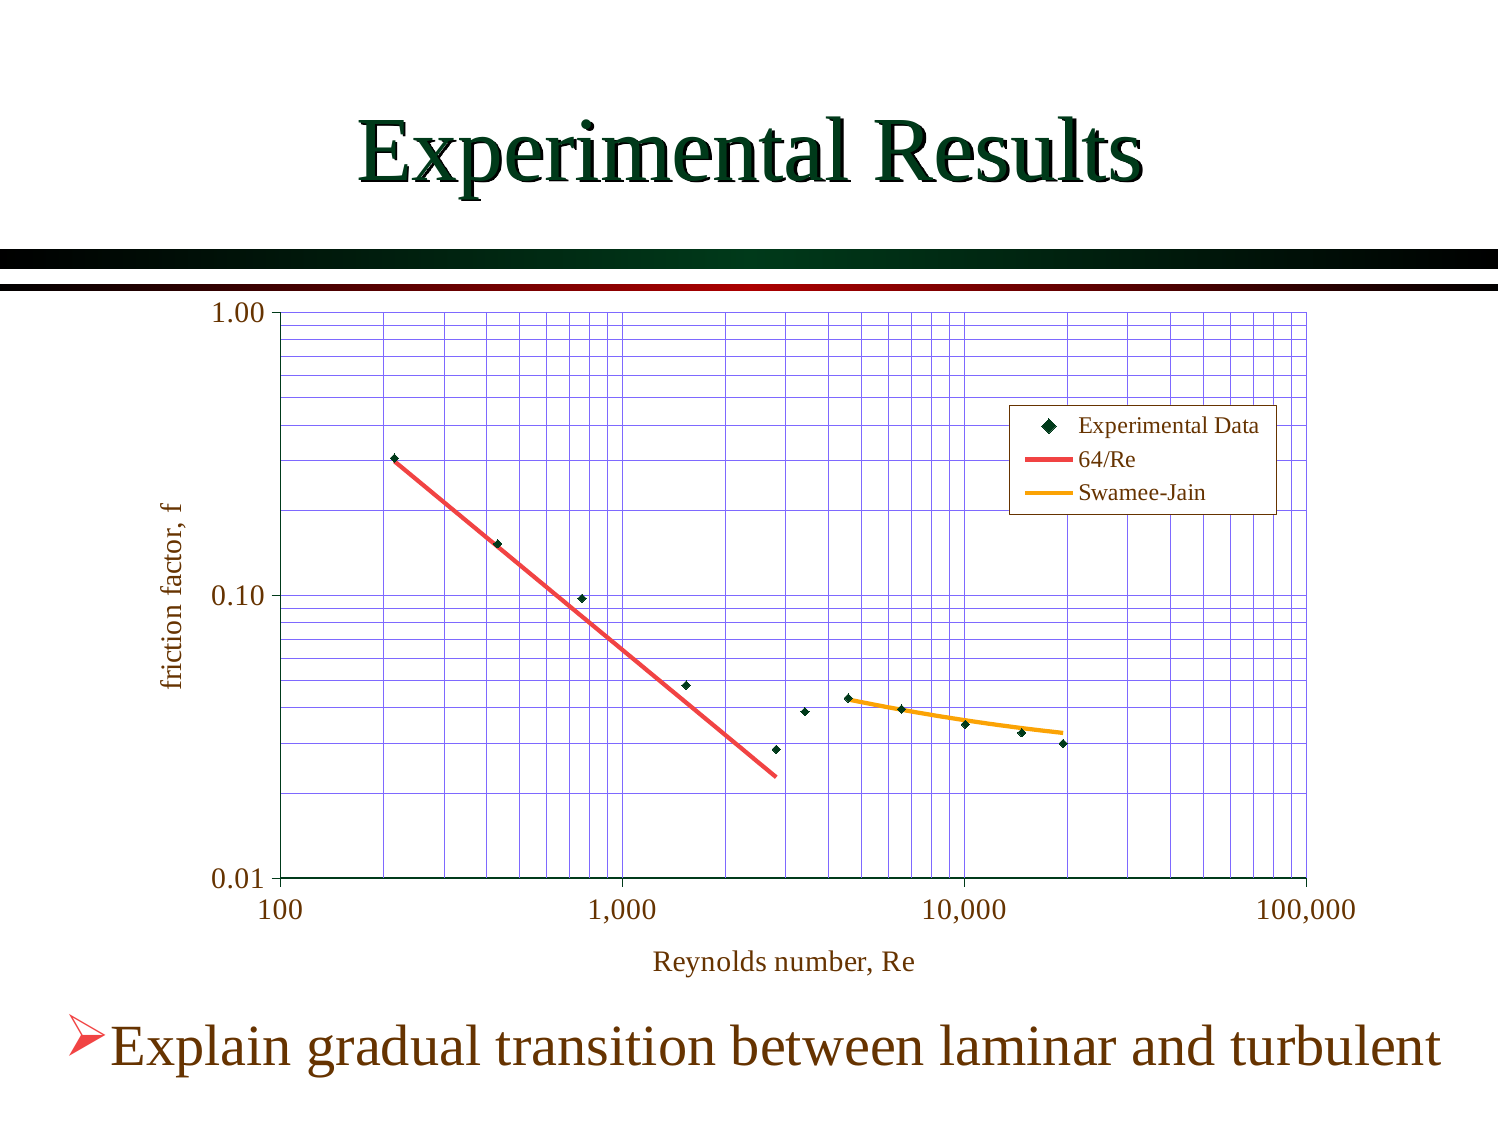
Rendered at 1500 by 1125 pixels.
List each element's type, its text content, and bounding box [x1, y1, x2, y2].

title Experimental Results [112, 49, 1388, 238]
chart [145, 283, 1363, 988]
text_box Explain gradual transition between laminar and turbulent [49, 999, 1457, 1085]
